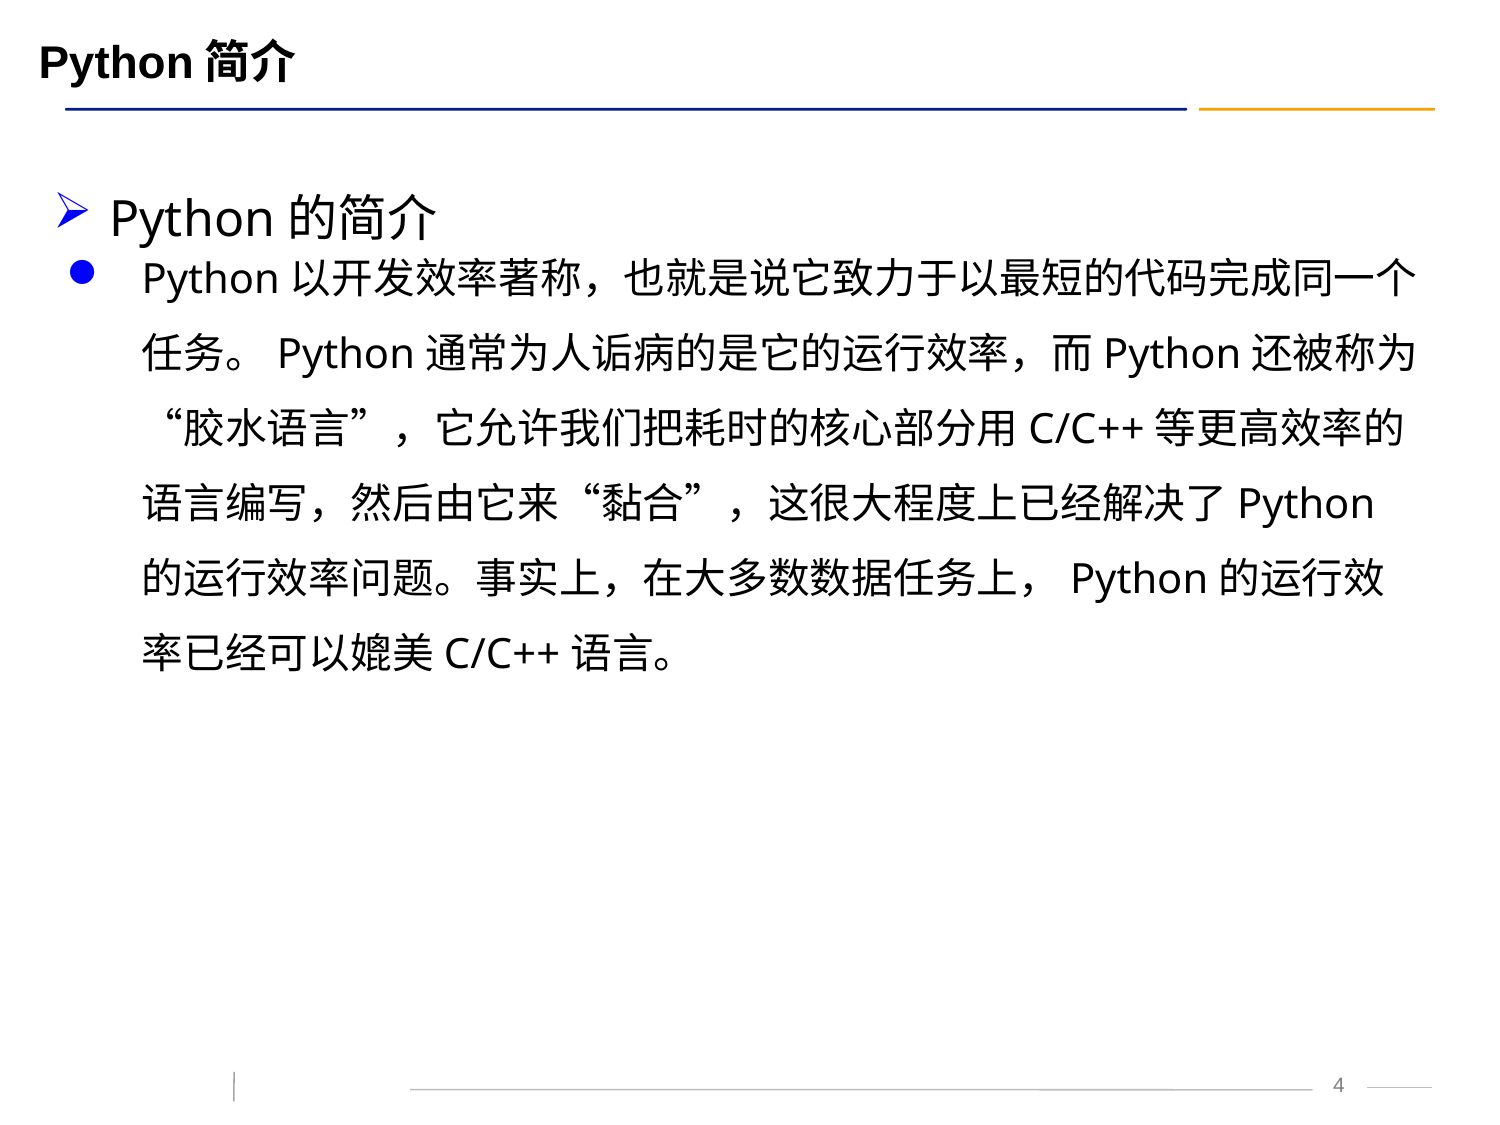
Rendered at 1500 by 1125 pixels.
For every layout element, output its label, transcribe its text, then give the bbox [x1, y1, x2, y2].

text_box Python以开发效率著称，也就是说它致力于以最短的代码完成同一个任务。Python通常为人诟病的是它的运行效率，而Python还被称为“胶水语言”，它允许我们把耗时的核心部分用C/C++等更高效率的语言编写，然后由它来“黏合”，这很大程度上已经解决了Python的运行效率问题。事实上，在大多数数据任务上，Python的运行效率已经可以媲美C/C++语言。 [51, 219, 1441, 1035]
title Python简介 [23, 25, 1389, 97]
text_box Python的简介 [53, 156, 1436, 247]
